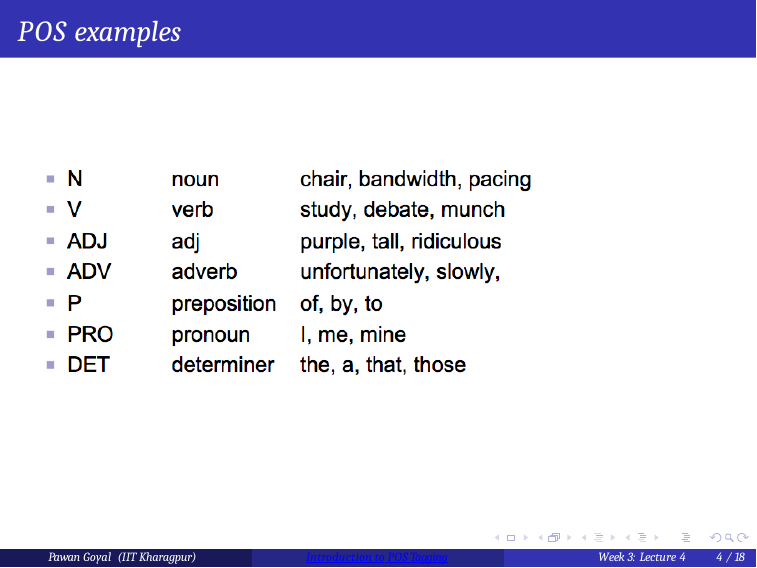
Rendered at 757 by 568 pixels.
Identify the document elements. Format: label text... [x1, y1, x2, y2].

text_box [0, 548, 757, 568]
picture [45, 170, 531, 375]
text_box [0, 0, 756, 58]
text_box POS examples [15, 9, 193, 48]
